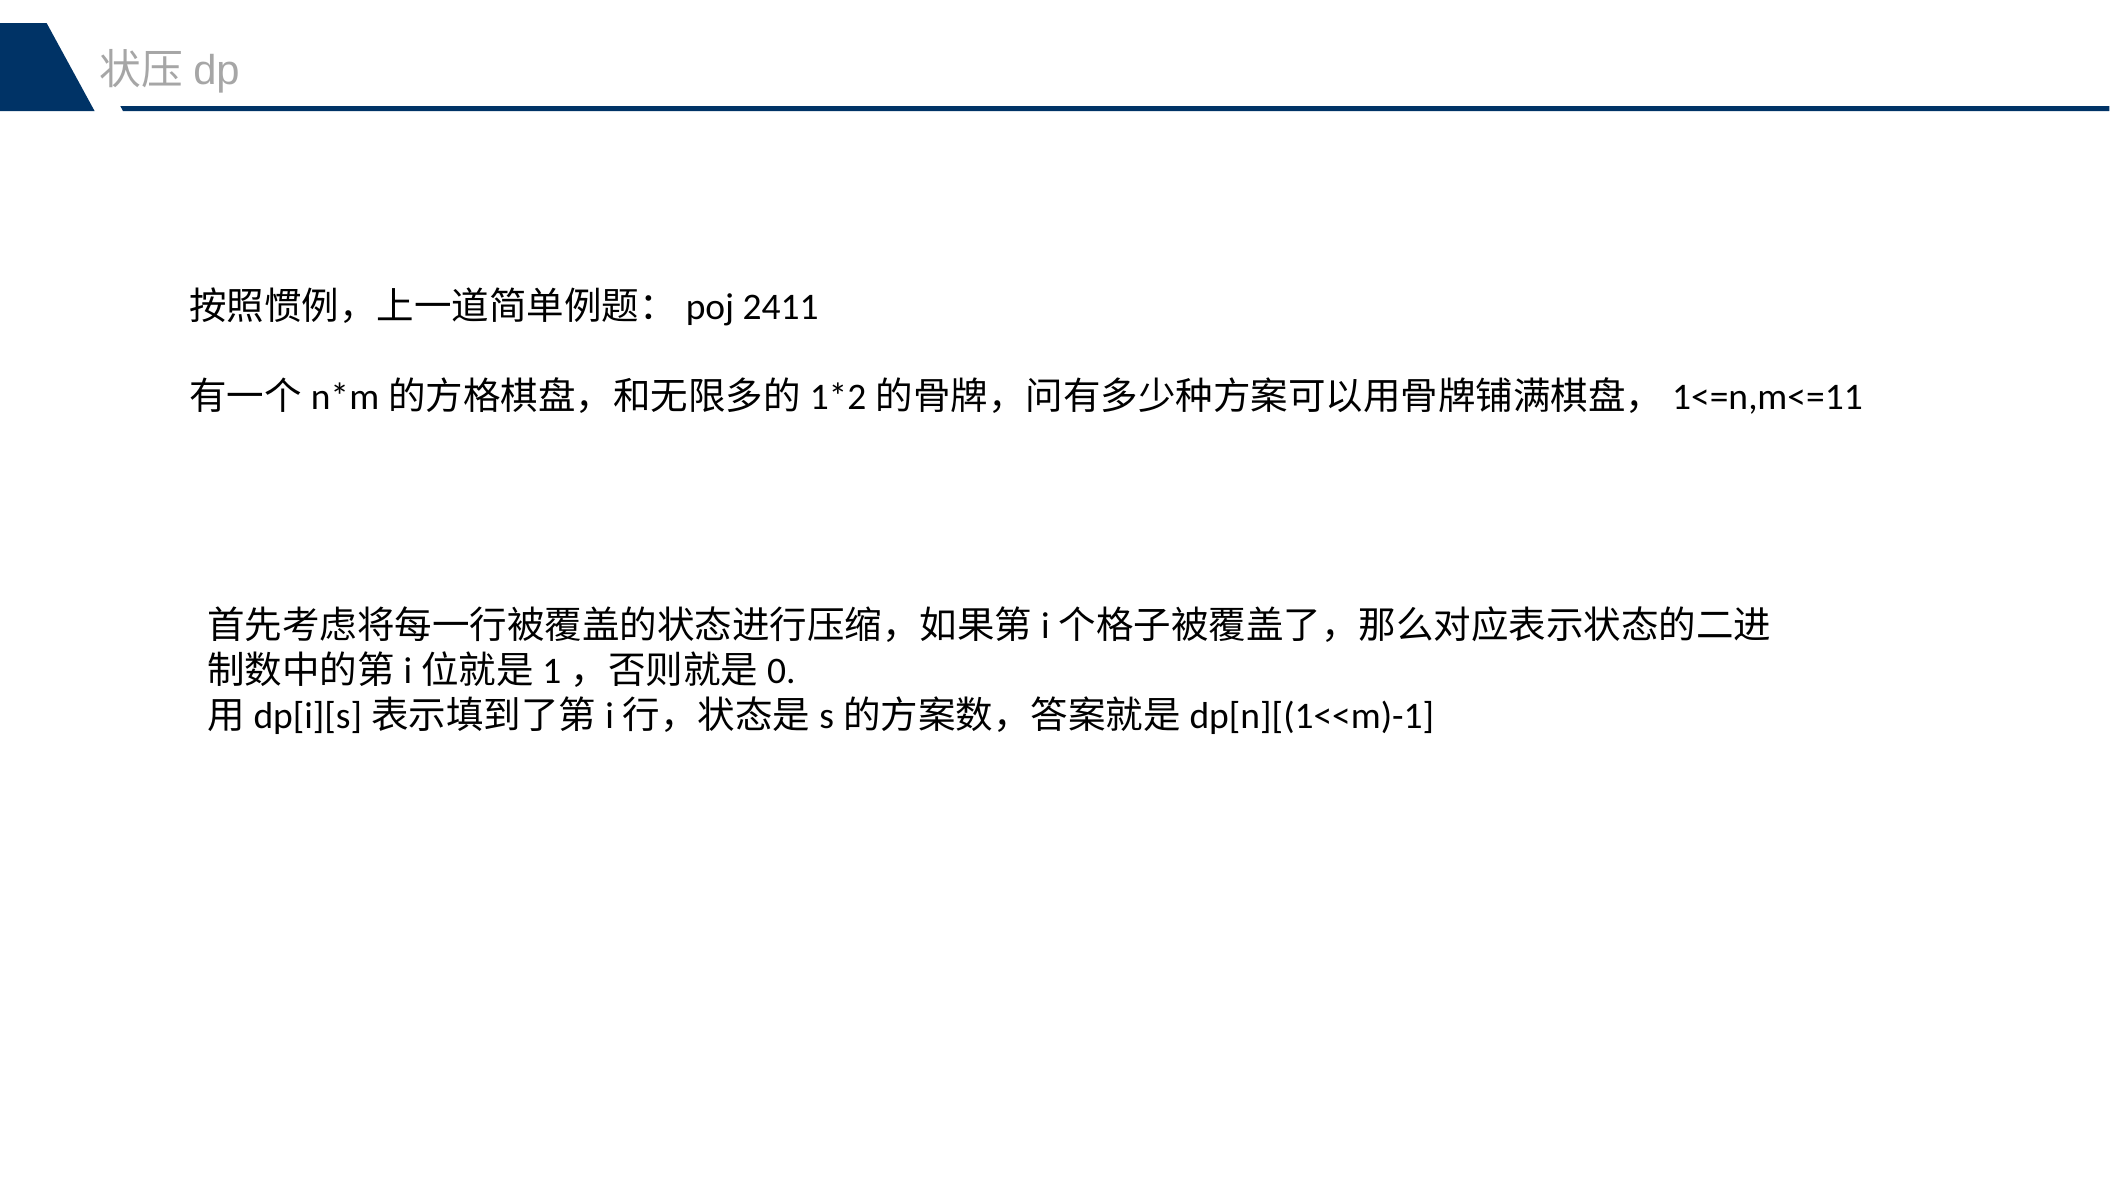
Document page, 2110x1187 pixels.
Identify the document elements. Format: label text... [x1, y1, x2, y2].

text_box [0, 22, 97, 113]
text_box 按照惯例，上一道简单例题：poj 2411 有一个n*m的方格棋盘，和无限多的1*2的骨牌，问有多少种方案可以用骨牌铺满棋盘，1<=n,m<=11 [174, 274, 1935, 514]
text_box 首先考虑将每一行被覆盖的状态进行压缩，如果第i个格子被覆盖了，那么对应表示状态的二进制数中的第i位就是1，否则就是0. 用dp[i][s]表示填到了第i行，状态是s的方案数，答案就是dp[n][(1<<m)-1] [192, 593, 1823, 743]
text_box 状压dp [99, 42, 603, 93]
text_box [118, 104, 2110, 113]
